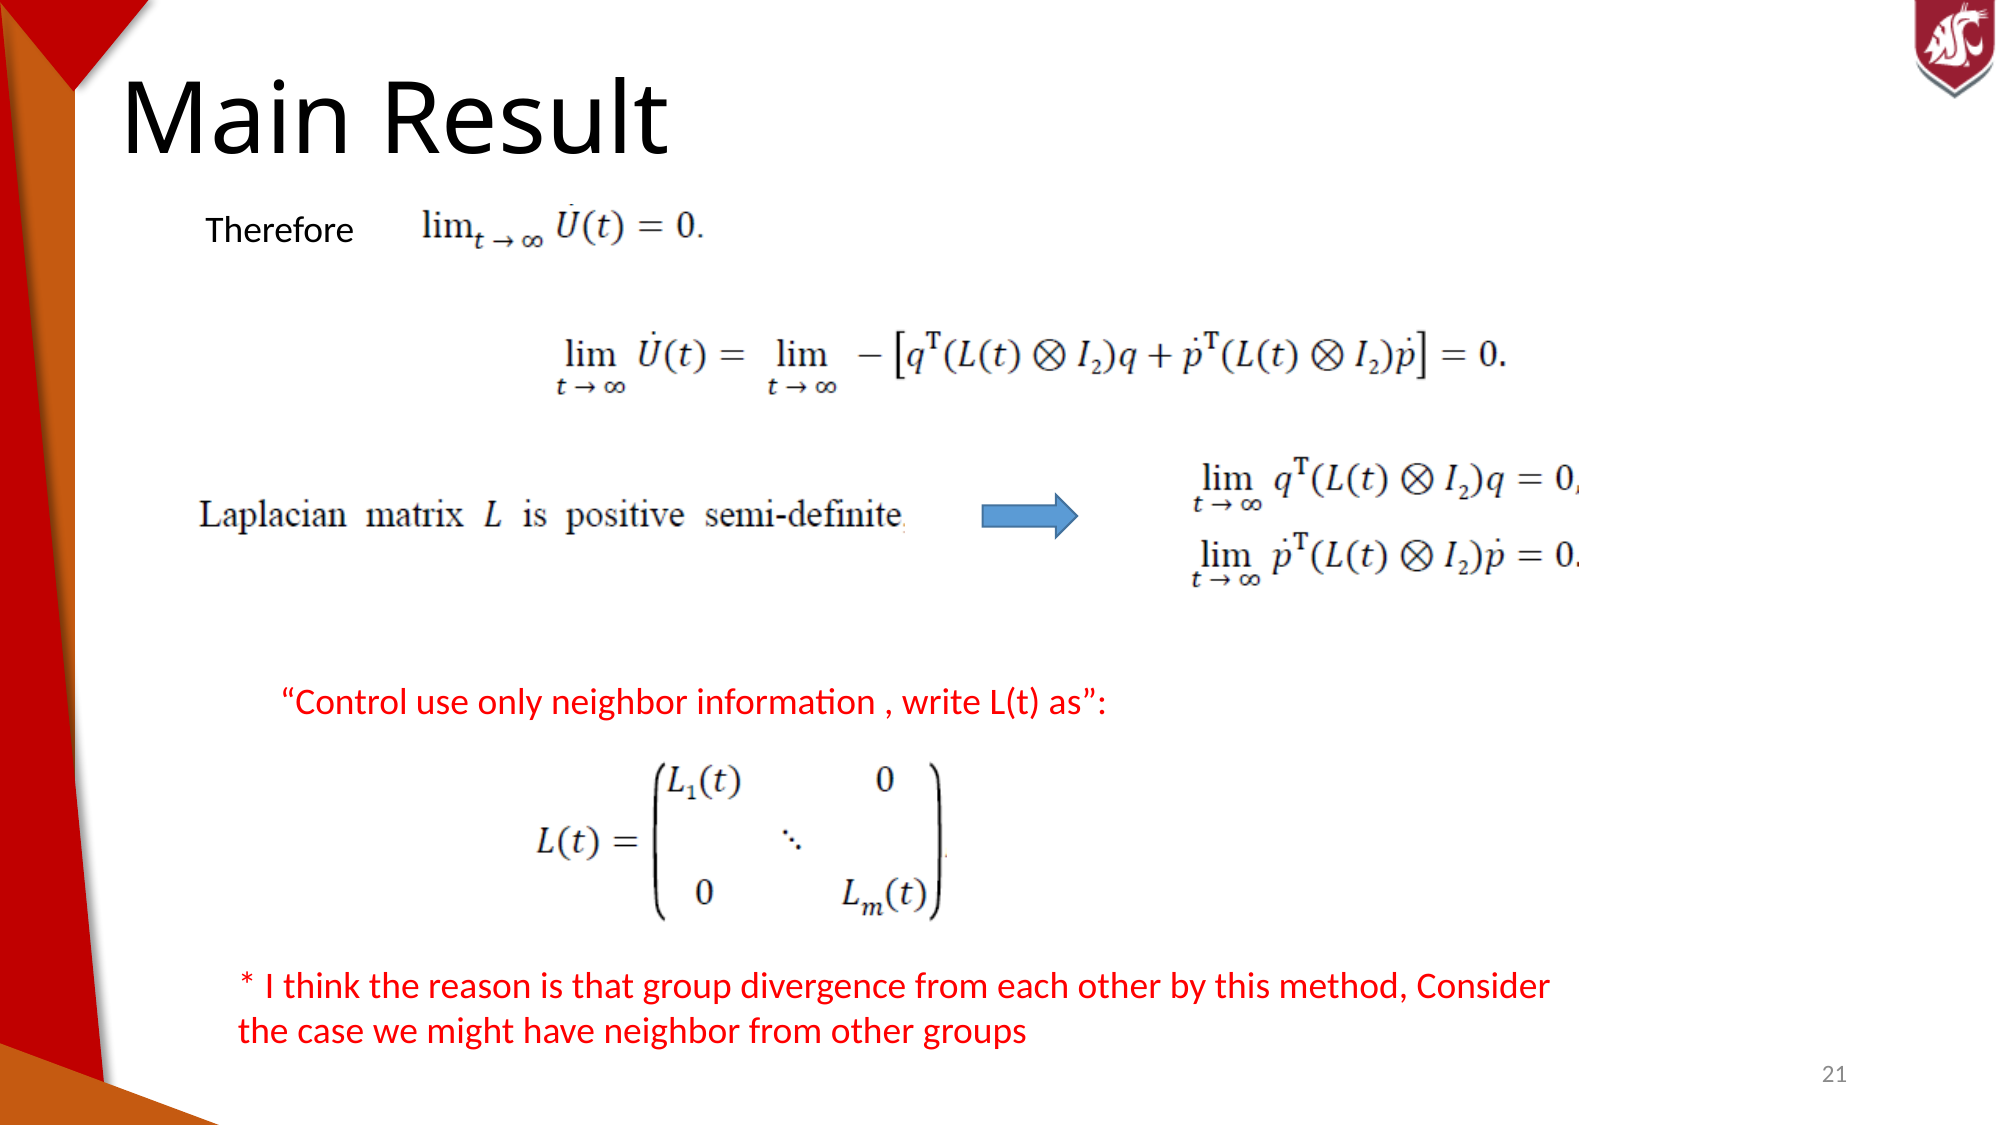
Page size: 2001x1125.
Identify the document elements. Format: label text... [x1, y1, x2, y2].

picture [532, 740, 947, 950]
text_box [0, 0, 219, 1125]
text_box [981, 492, 1079, 540]
picture [417, 204, 721, 273]
picture [537, 319, 1523, 401]
text_box Therefore [219, 197, 406, 258]
picture [219, 485, 905, 546]
title Main Result [219, 46, 1605, 184]
picture [1183, 440, 1579, 592]
slide_number 21 [1412, 1042, 1863, 1103]
text_box “Control use only neighbor information , write L(t) as”: [264, 669, 1184, 730]
text_box * I think the reason is that group divergence from each other by this method, Consider the case we might have neighbor from other groups [223, 954, 1604, 1059]
picture [1907, 0, 2000, 105]
